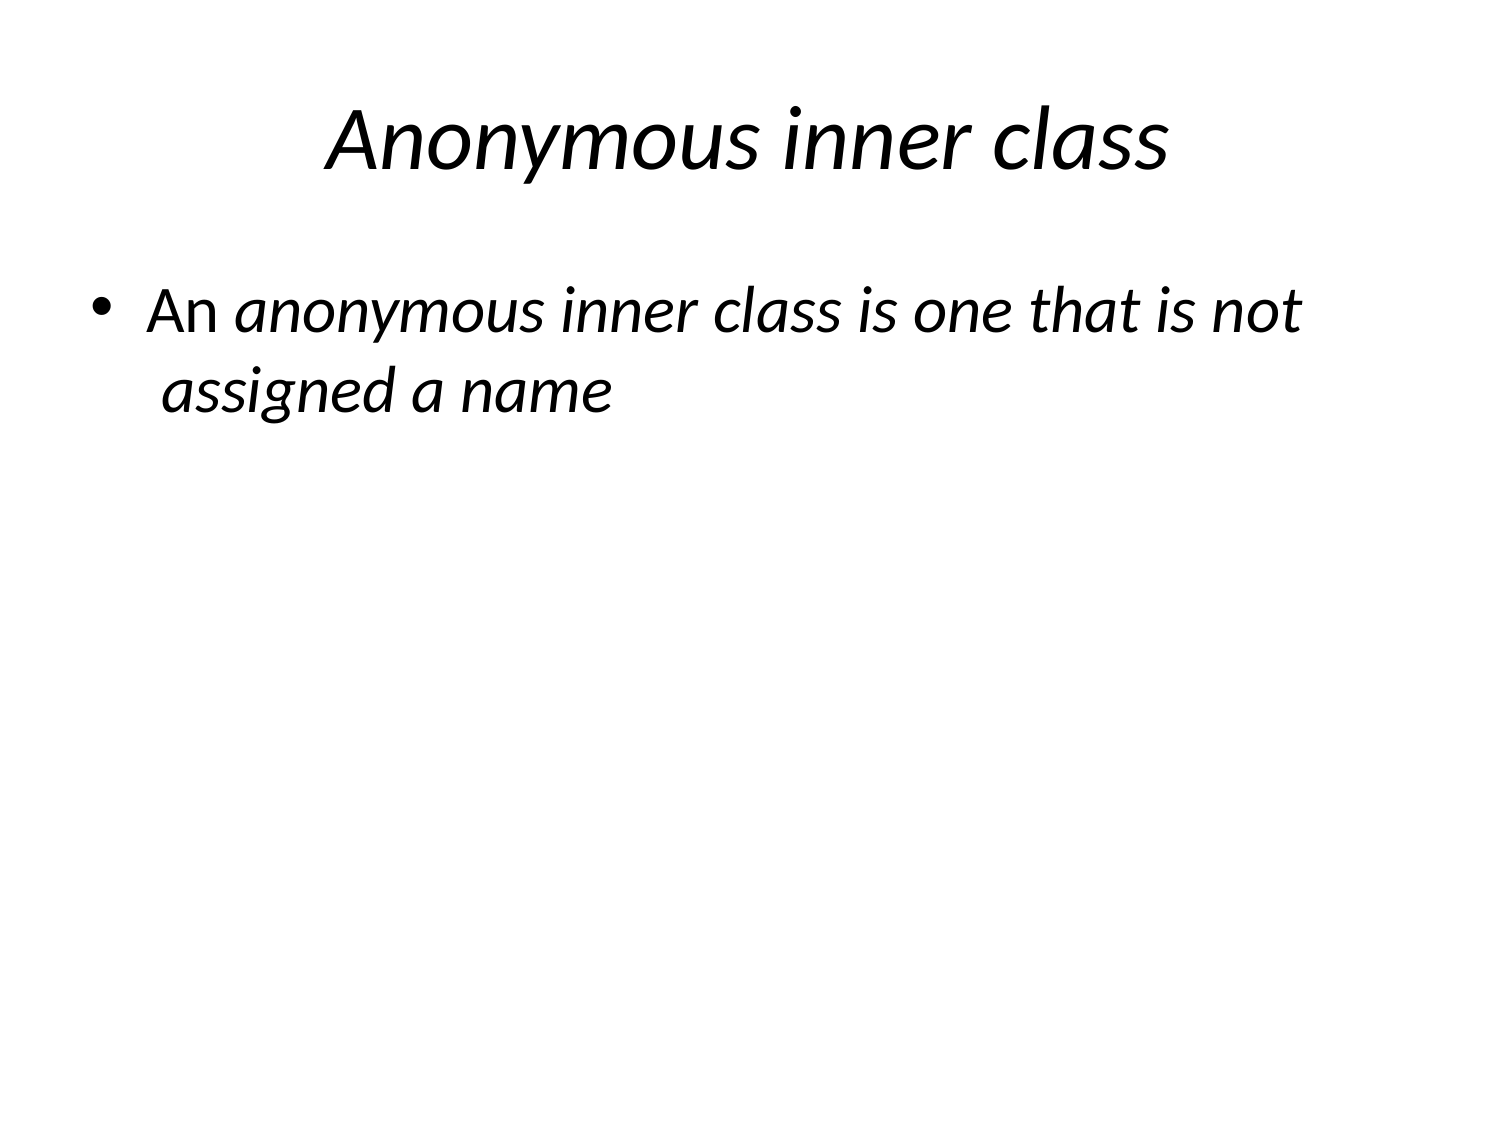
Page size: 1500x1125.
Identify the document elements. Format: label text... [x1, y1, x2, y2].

text_box An anonymous inner class is one that is not assigned a name [87, 263, 1312, 426]
title Anonymous inner class [324, 75, 1176, 263]
